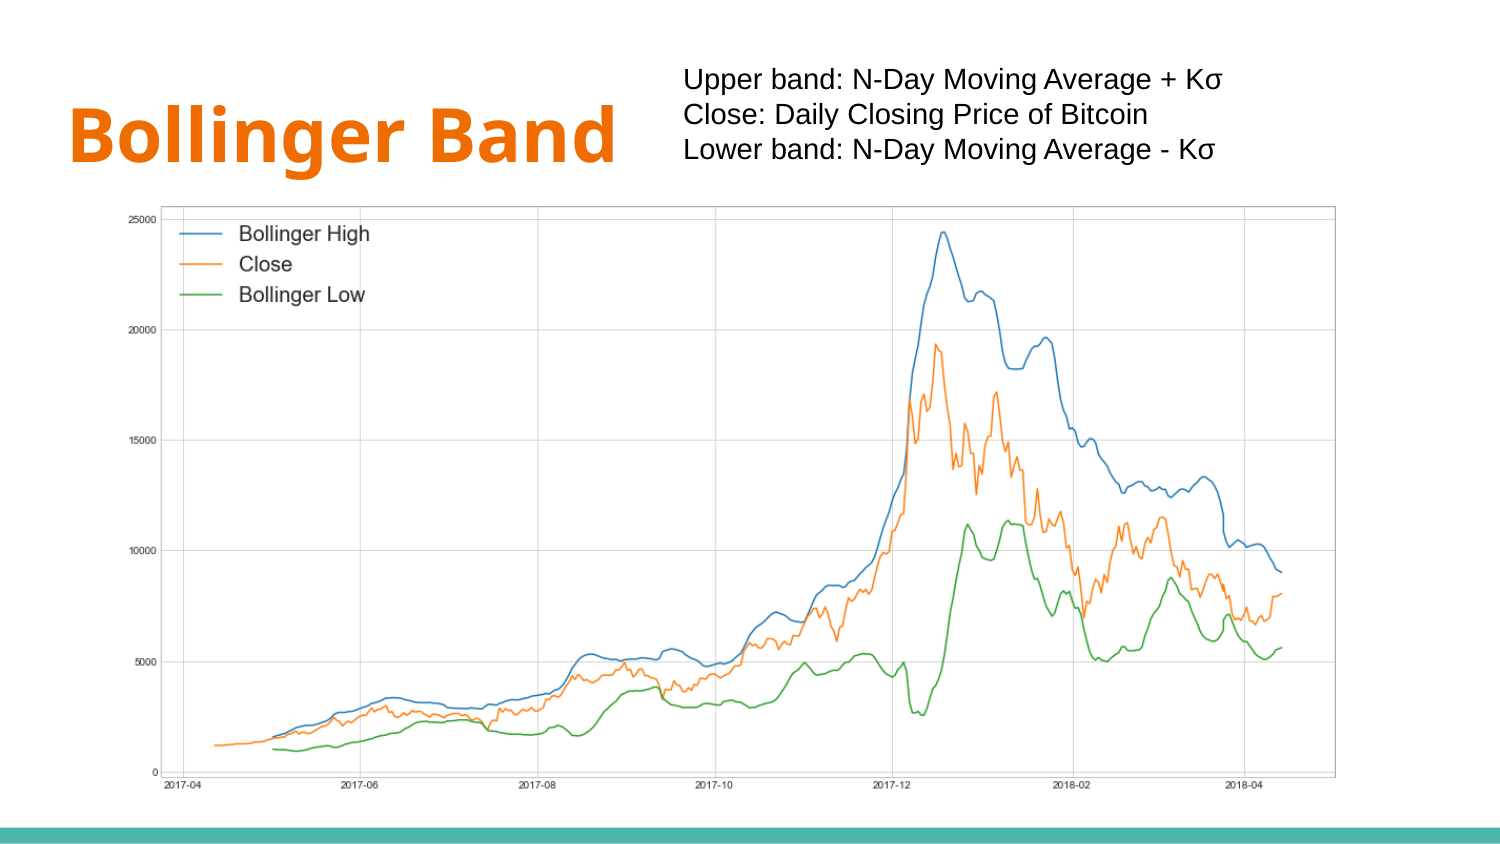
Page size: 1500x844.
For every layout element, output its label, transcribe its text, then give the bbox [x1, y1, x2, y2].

text_box Upper band: N-Day Moving Average + Kσ Close: Daily Closing Price of Bitcoin Lower band: N-Day Moving Average - Kσ [668, 45, 1478, 171]
picture [121, 198, 1342, 799]
title Bollinger Band [51, 72, 1449, 189]
